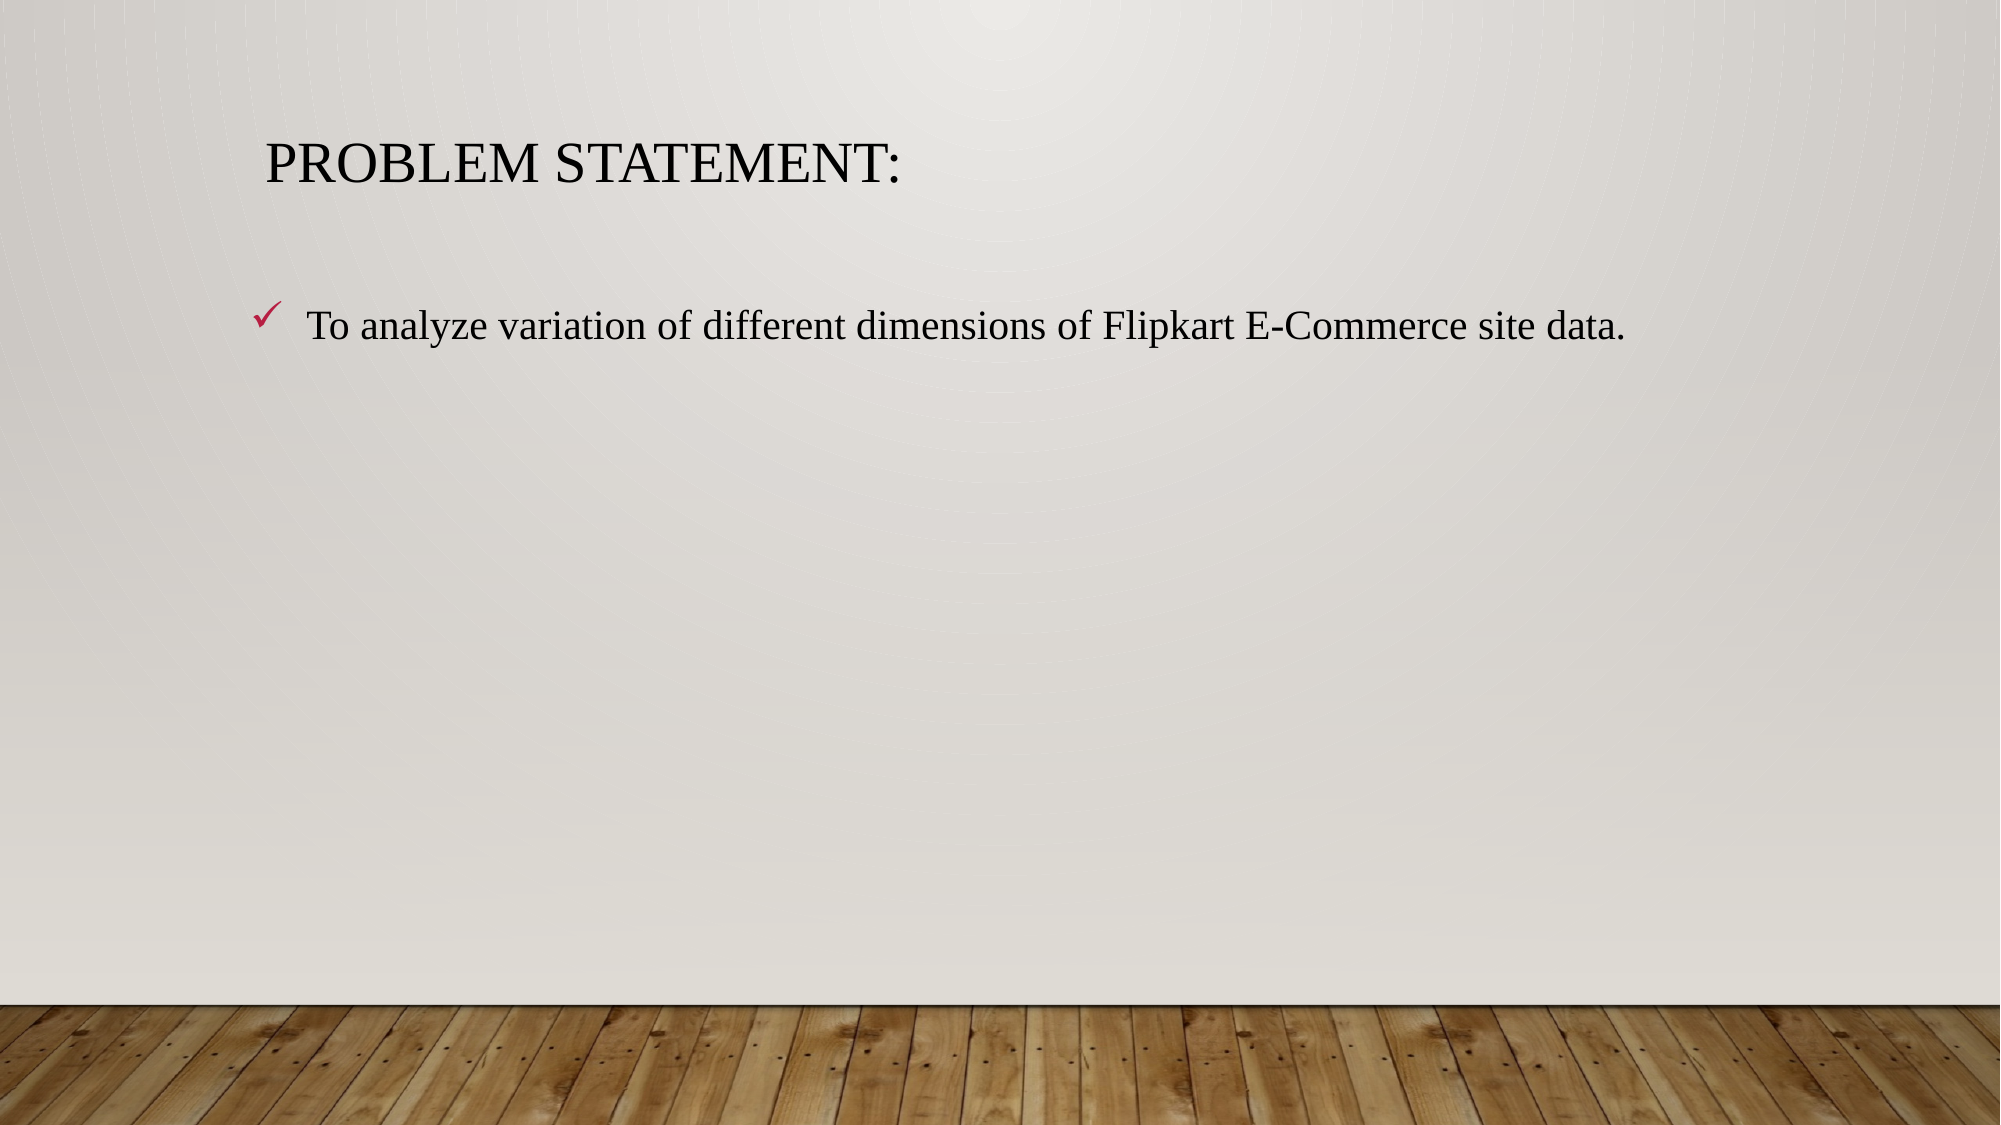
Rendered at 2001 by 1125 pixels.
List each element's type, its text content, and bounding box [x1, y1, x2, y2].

list To analyze variation of different dimensions of Flipkart E-Commerce site data. [220, 280, 1775, 401]
picture [0, 1005, 2000, 1125]
title Problem Statement: [250, 124, 1775, 281]
